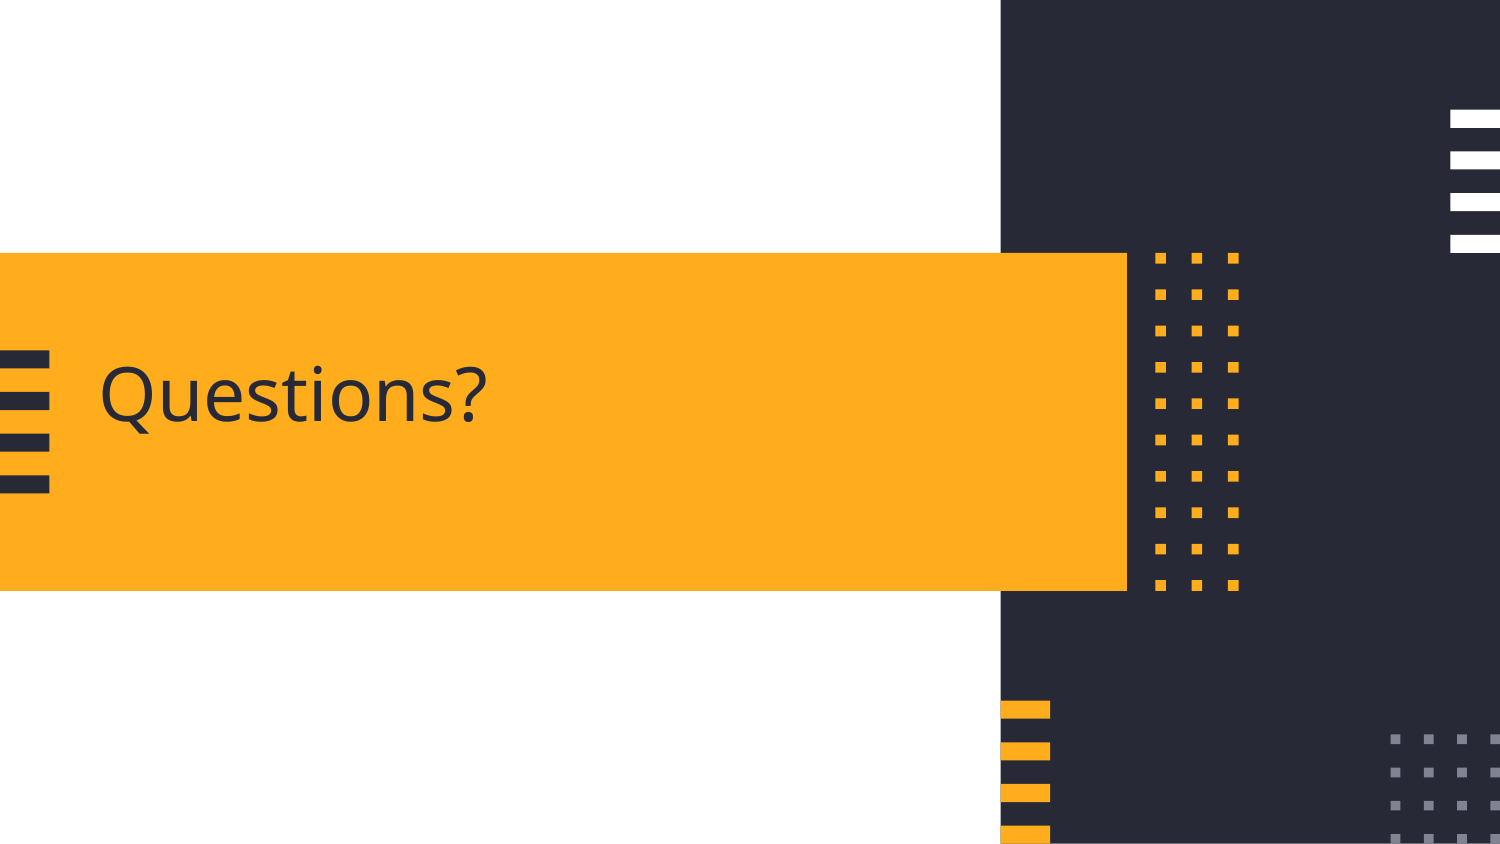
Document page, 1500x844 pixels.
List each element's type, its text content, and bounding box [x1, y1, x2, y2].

title Questions? [98, 294, 1001, 438]
